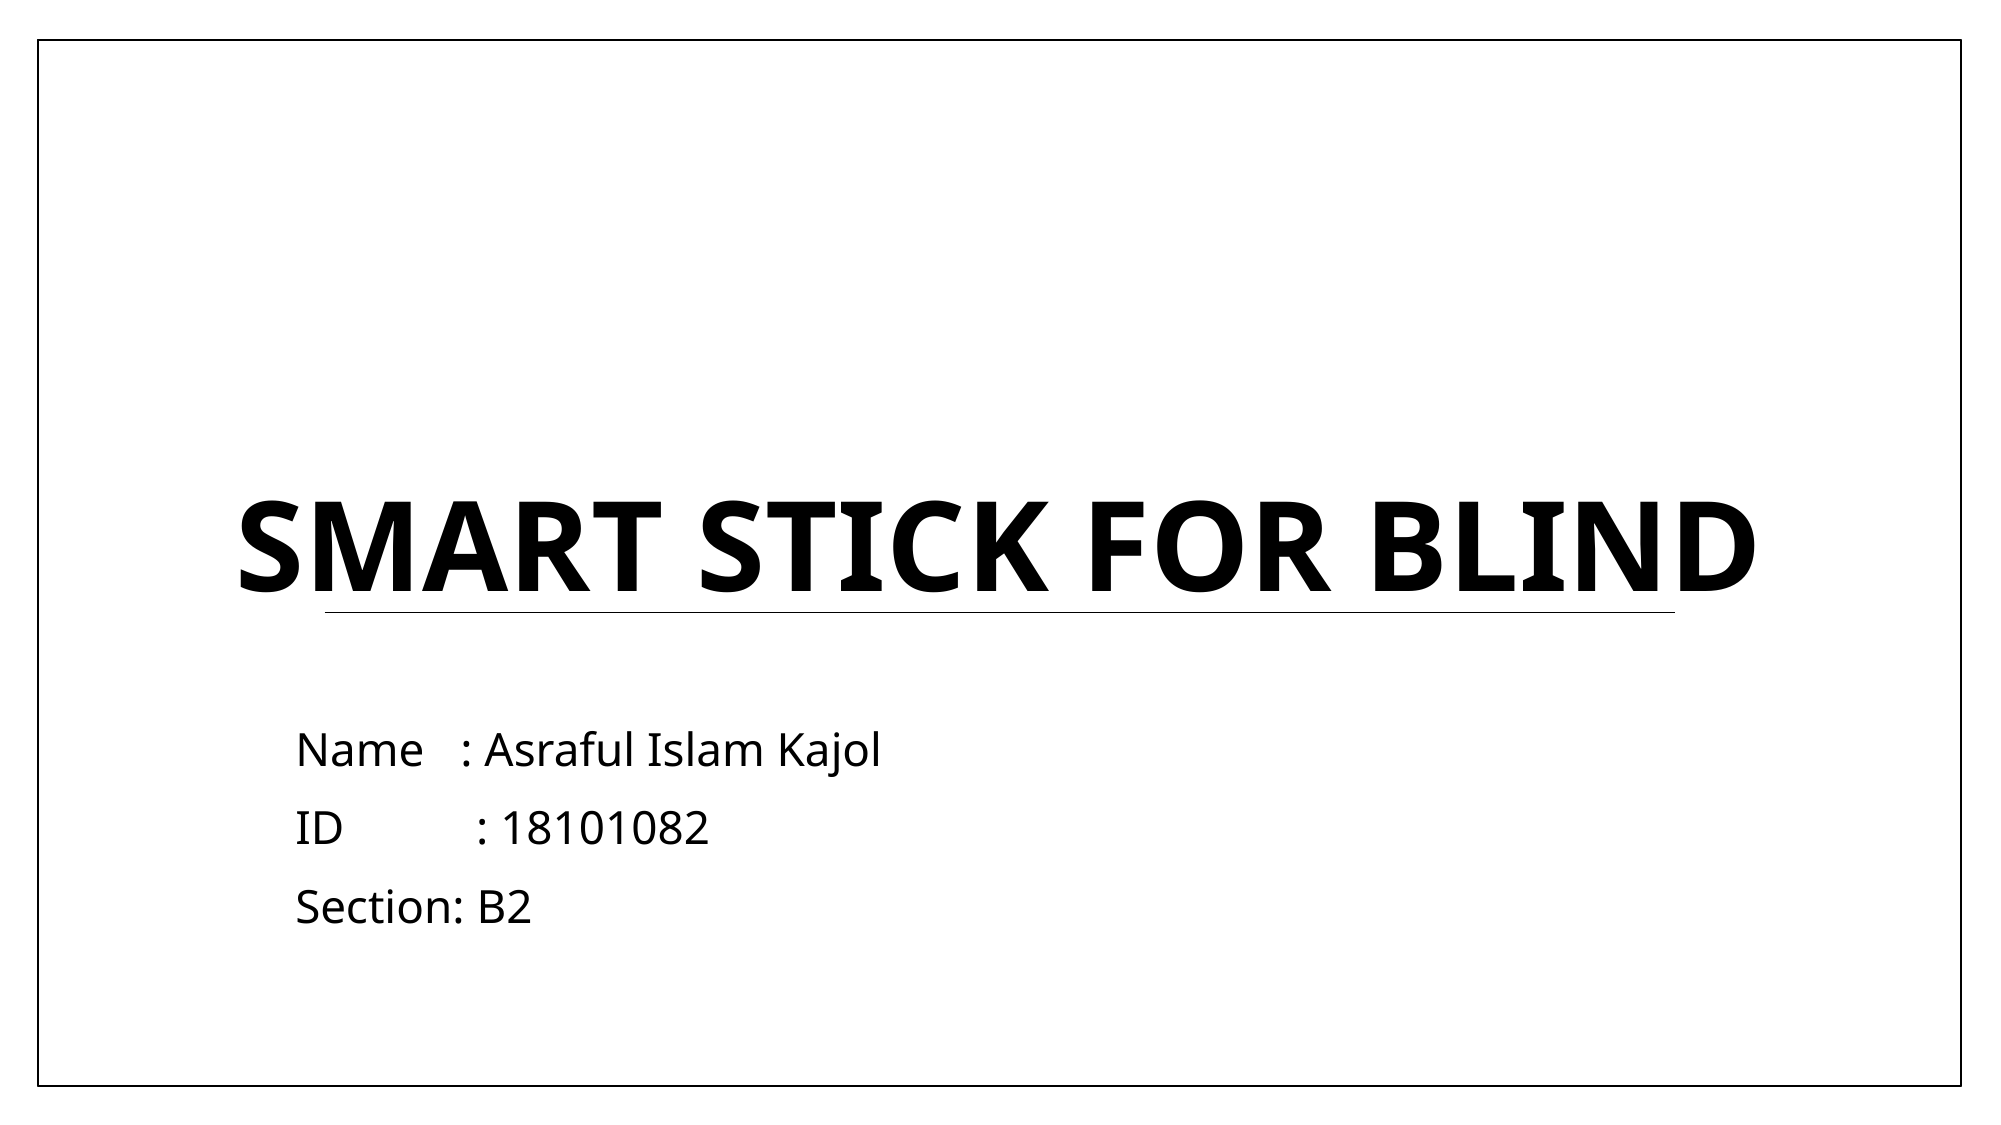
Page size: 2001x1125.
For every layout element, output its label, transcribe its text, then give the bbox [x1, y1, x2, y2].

subtitle Name : Asraful Islam Kajol ID : 18101082 Section: B2 [280, 634, 1719, 966]
title Smart stick for blind [182, 144, 1818, 625]
